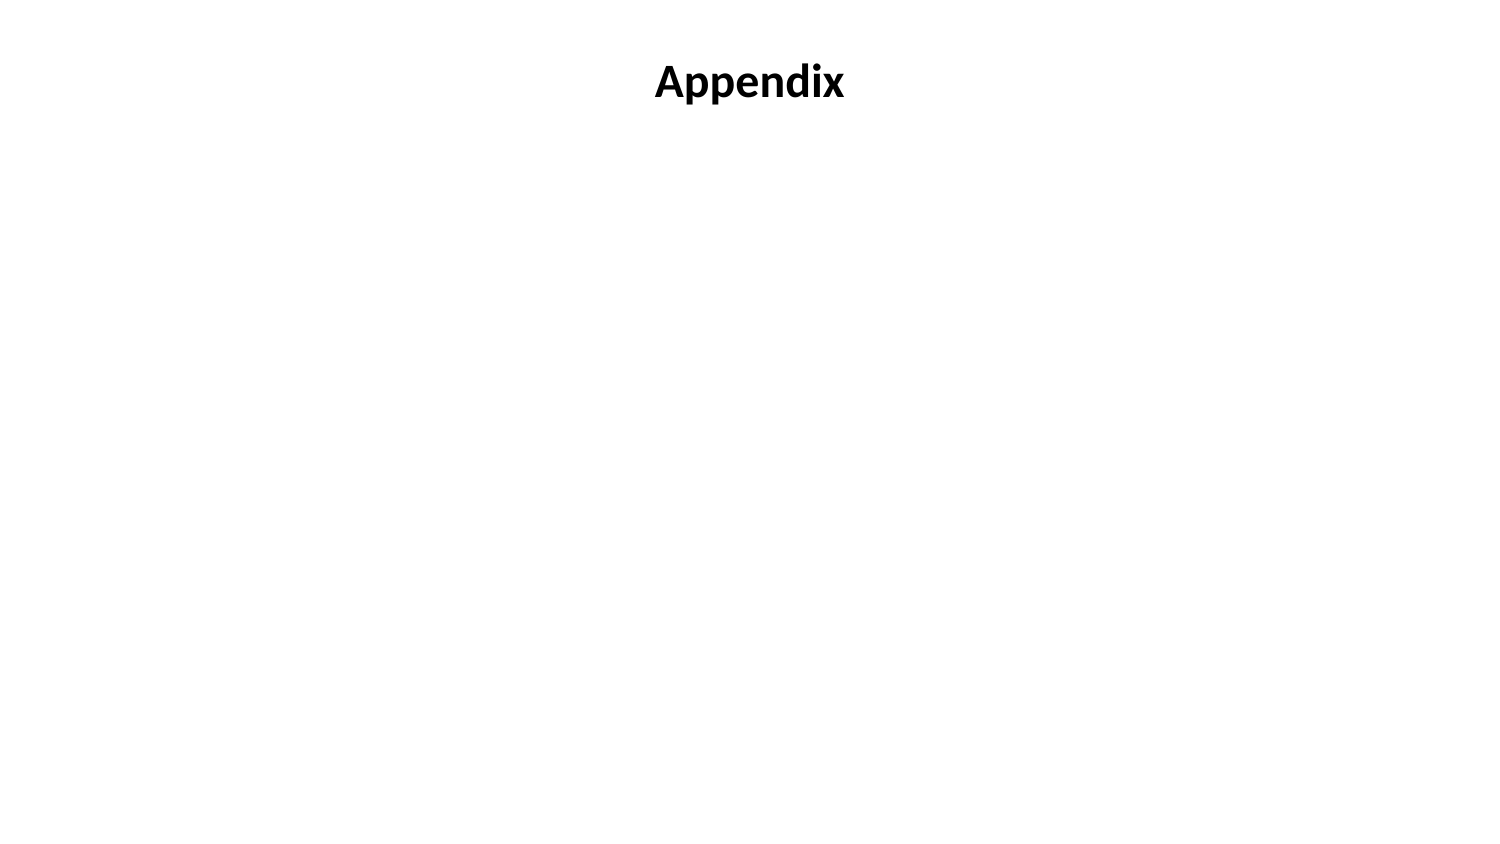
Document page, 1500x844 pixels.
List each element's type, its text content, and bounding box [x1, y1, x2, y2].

title Appendix [103, 0, 1397, 164]
